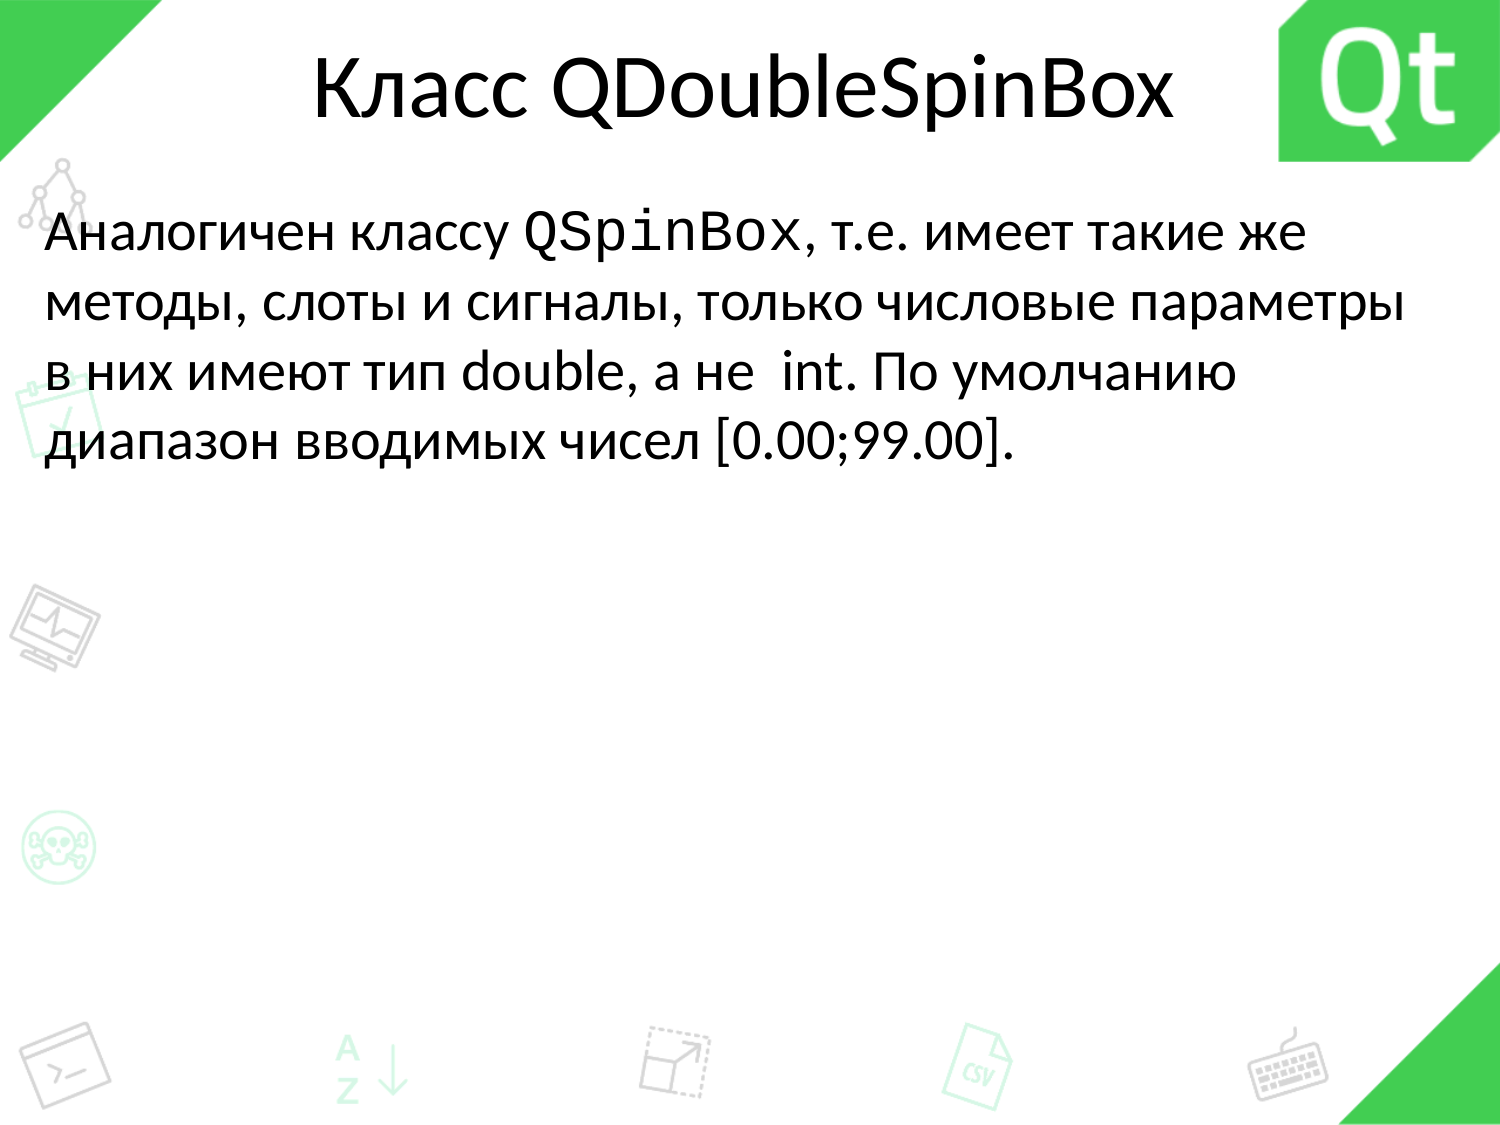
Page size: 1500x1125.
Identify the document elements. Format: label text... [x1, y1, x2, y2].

title Класс QDoubleSpinBox [64, 0, 1424, 161]
list Аналогичен классу QSpinBox, т.е. имеет такие же методы, слоты и сигналы, только числовые параметры в них имеют тип double, а не int. По умолчанию диапазон вводимых чисел [0.00;99.00]. [29, 184, 1451, 1071]
picture [0, 0, 1500, 1125]
